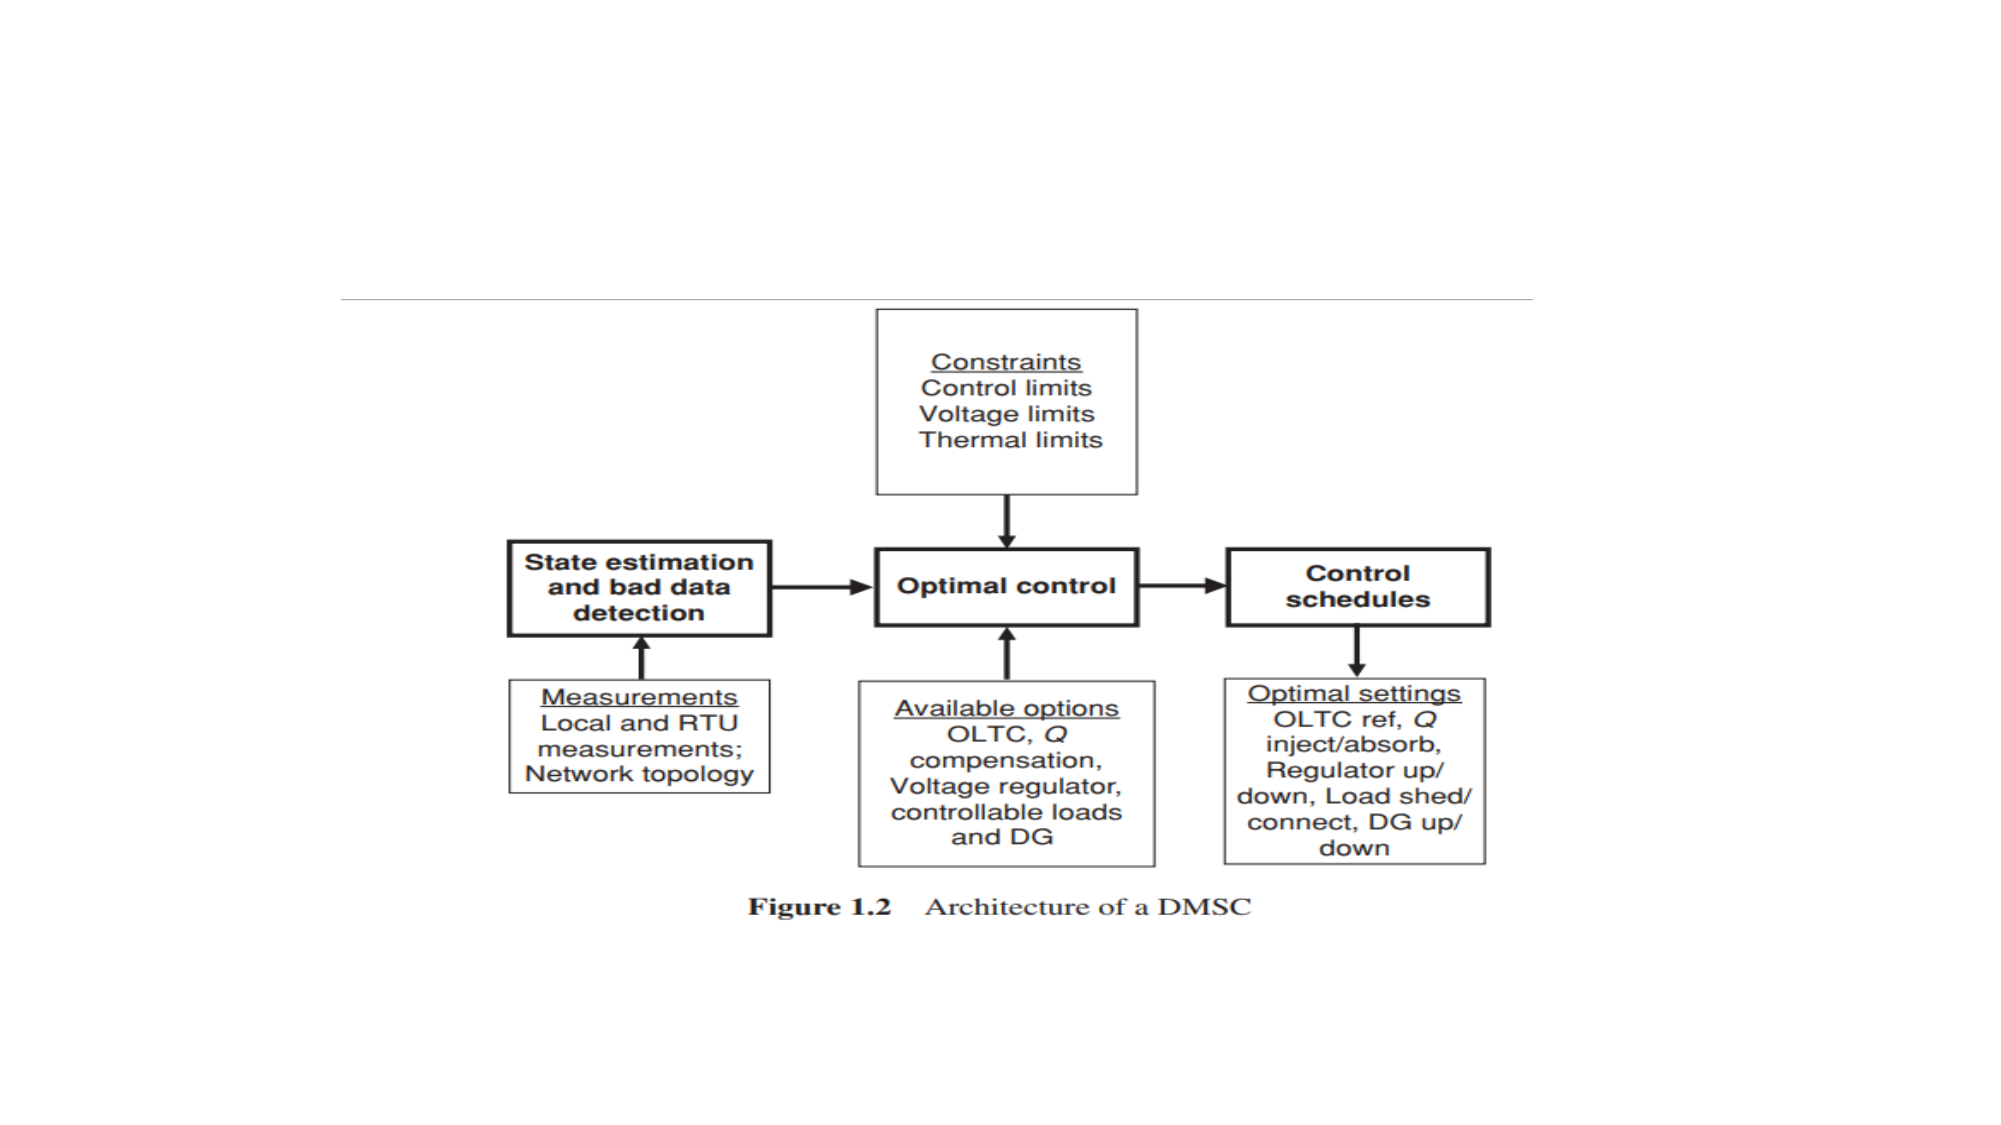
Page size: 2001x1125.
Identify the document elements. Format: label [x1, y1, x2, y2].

list [341, 299, 1533, 926]
